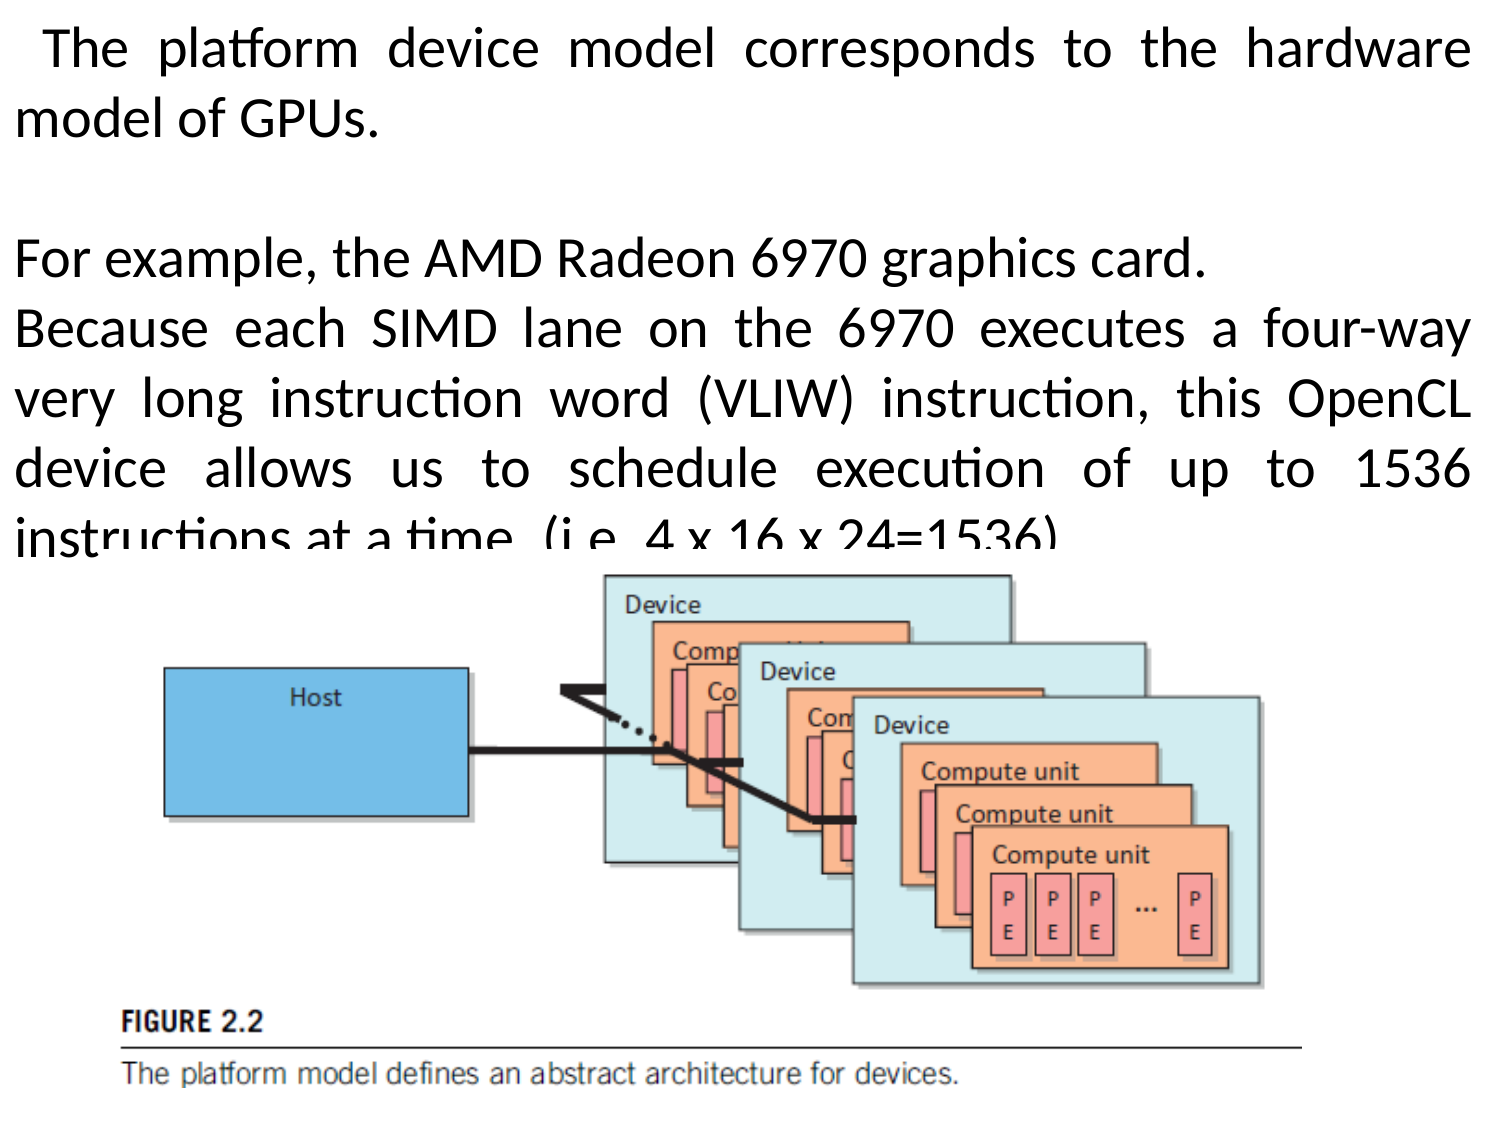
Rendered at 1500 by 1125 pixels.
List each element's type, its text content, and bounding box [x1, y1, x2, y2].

text_box The platform device model corresponds to the hardware model of GPUs. For example, the AMD Radeon 6970 graphics card. Because each SIMD lane on the 6970 executes a four-way very long instruction word (VLIW) instruction, this OpenCL device allows us to schedule execution of up to 1536 instructions at a time. (i.e. 4 x 16 x 24=1536). [0, 2, 1488, 577]
picture [99, 549, 1302, 1088]
